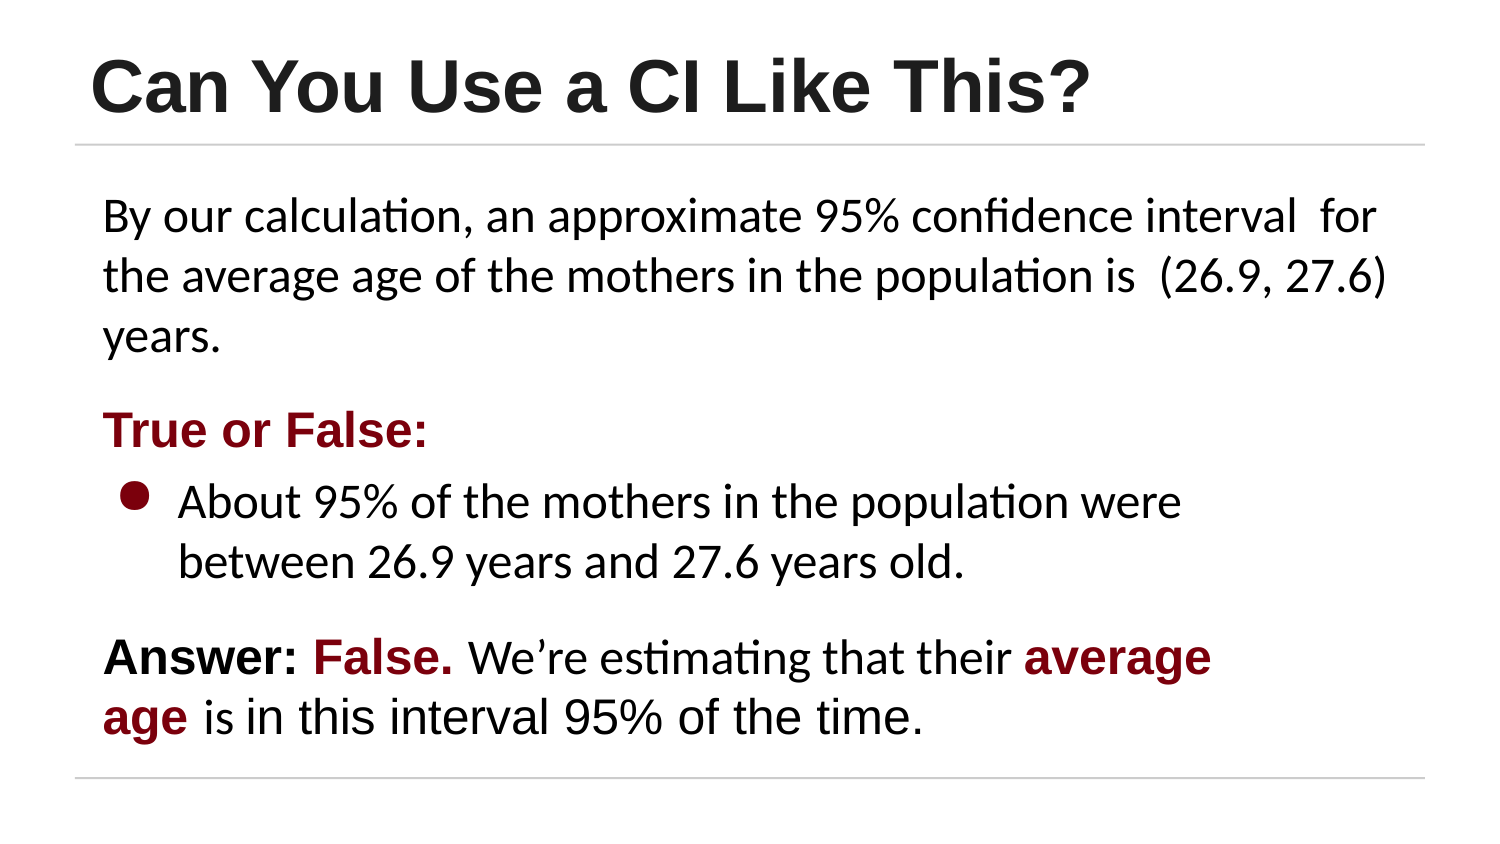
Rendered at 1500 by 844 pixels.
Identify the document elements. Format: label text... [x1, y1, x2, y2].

title Can You Use a CI Like This? [87, 35, 1105, 179]
list By our calculation, an approximate 95% confidence interval for the average age of the mothers in the population is (26.9, 27.6) years. True or False: About 95% of the mothers in the population were between 26.9 years and 27.6 years old. Answer: False. We’re estimating that their average age is in this interval 95% of the time. [100, 180, 1400, 826]
